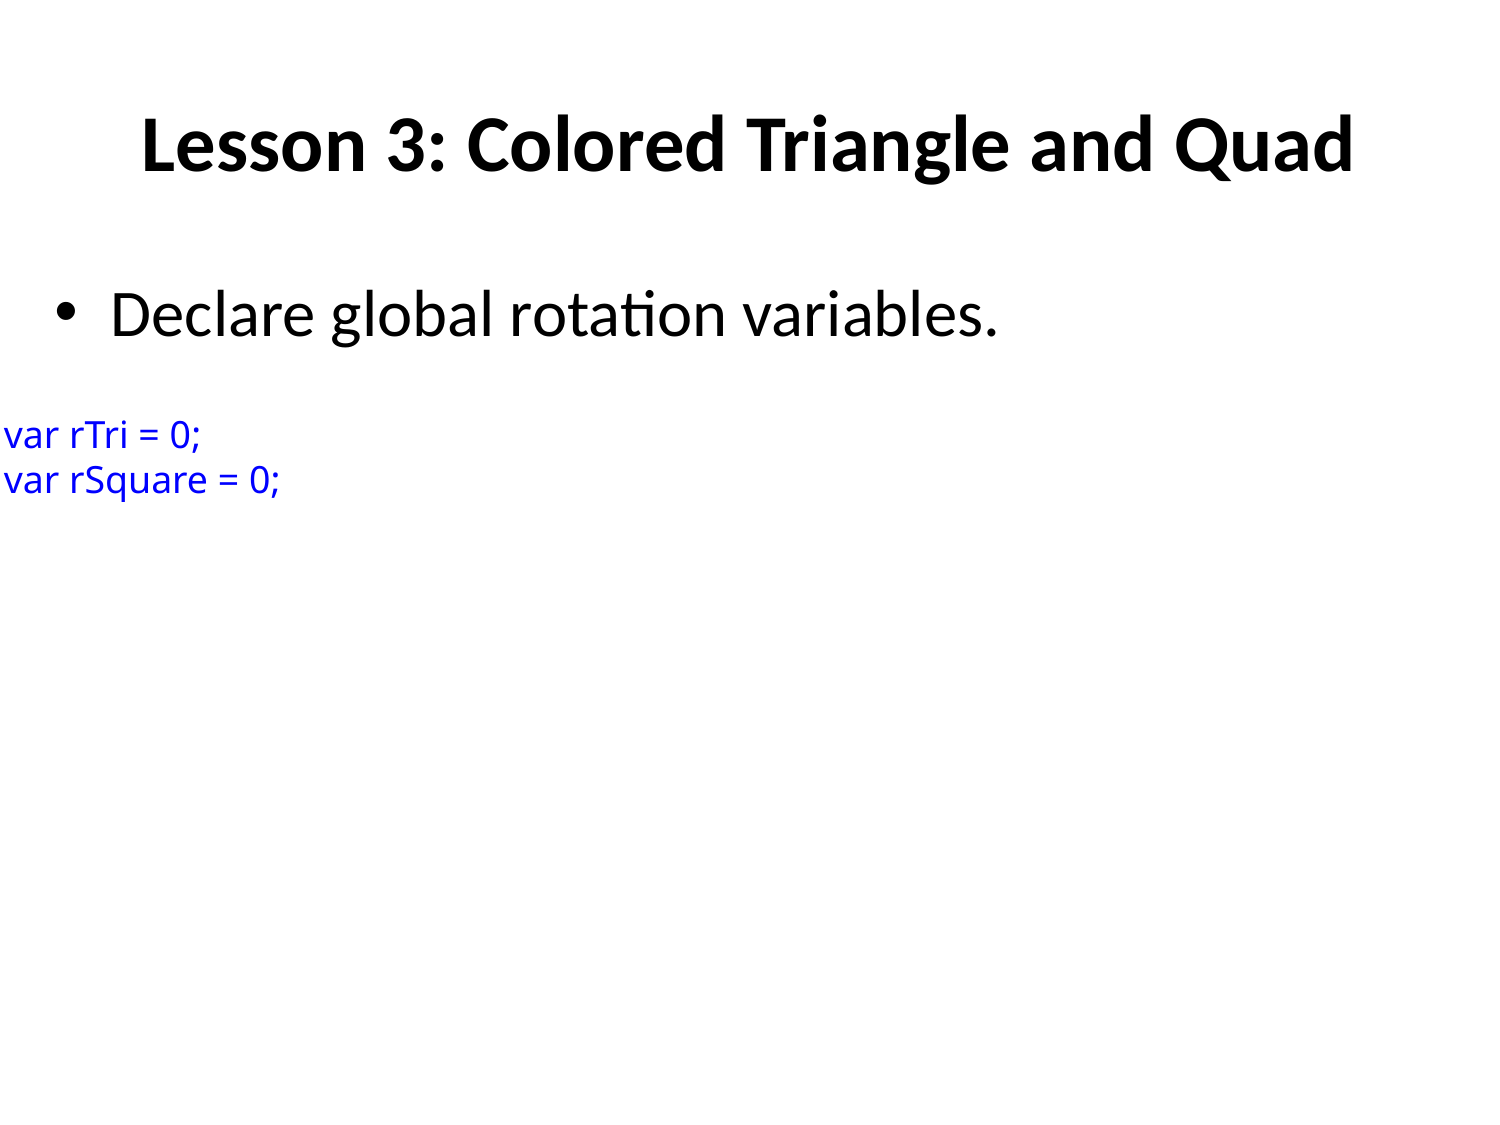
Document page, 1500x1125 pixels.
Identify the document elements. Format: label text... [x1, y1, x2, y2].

title Lesson 3: Colored Triangle and Quad [75, 45, 1425, 233]
list Declare global rotation variables. [39, 262, 1500, 313]
text_box var rTri = 0; var rSquare = 0; [0, 313, 1500, 509]
